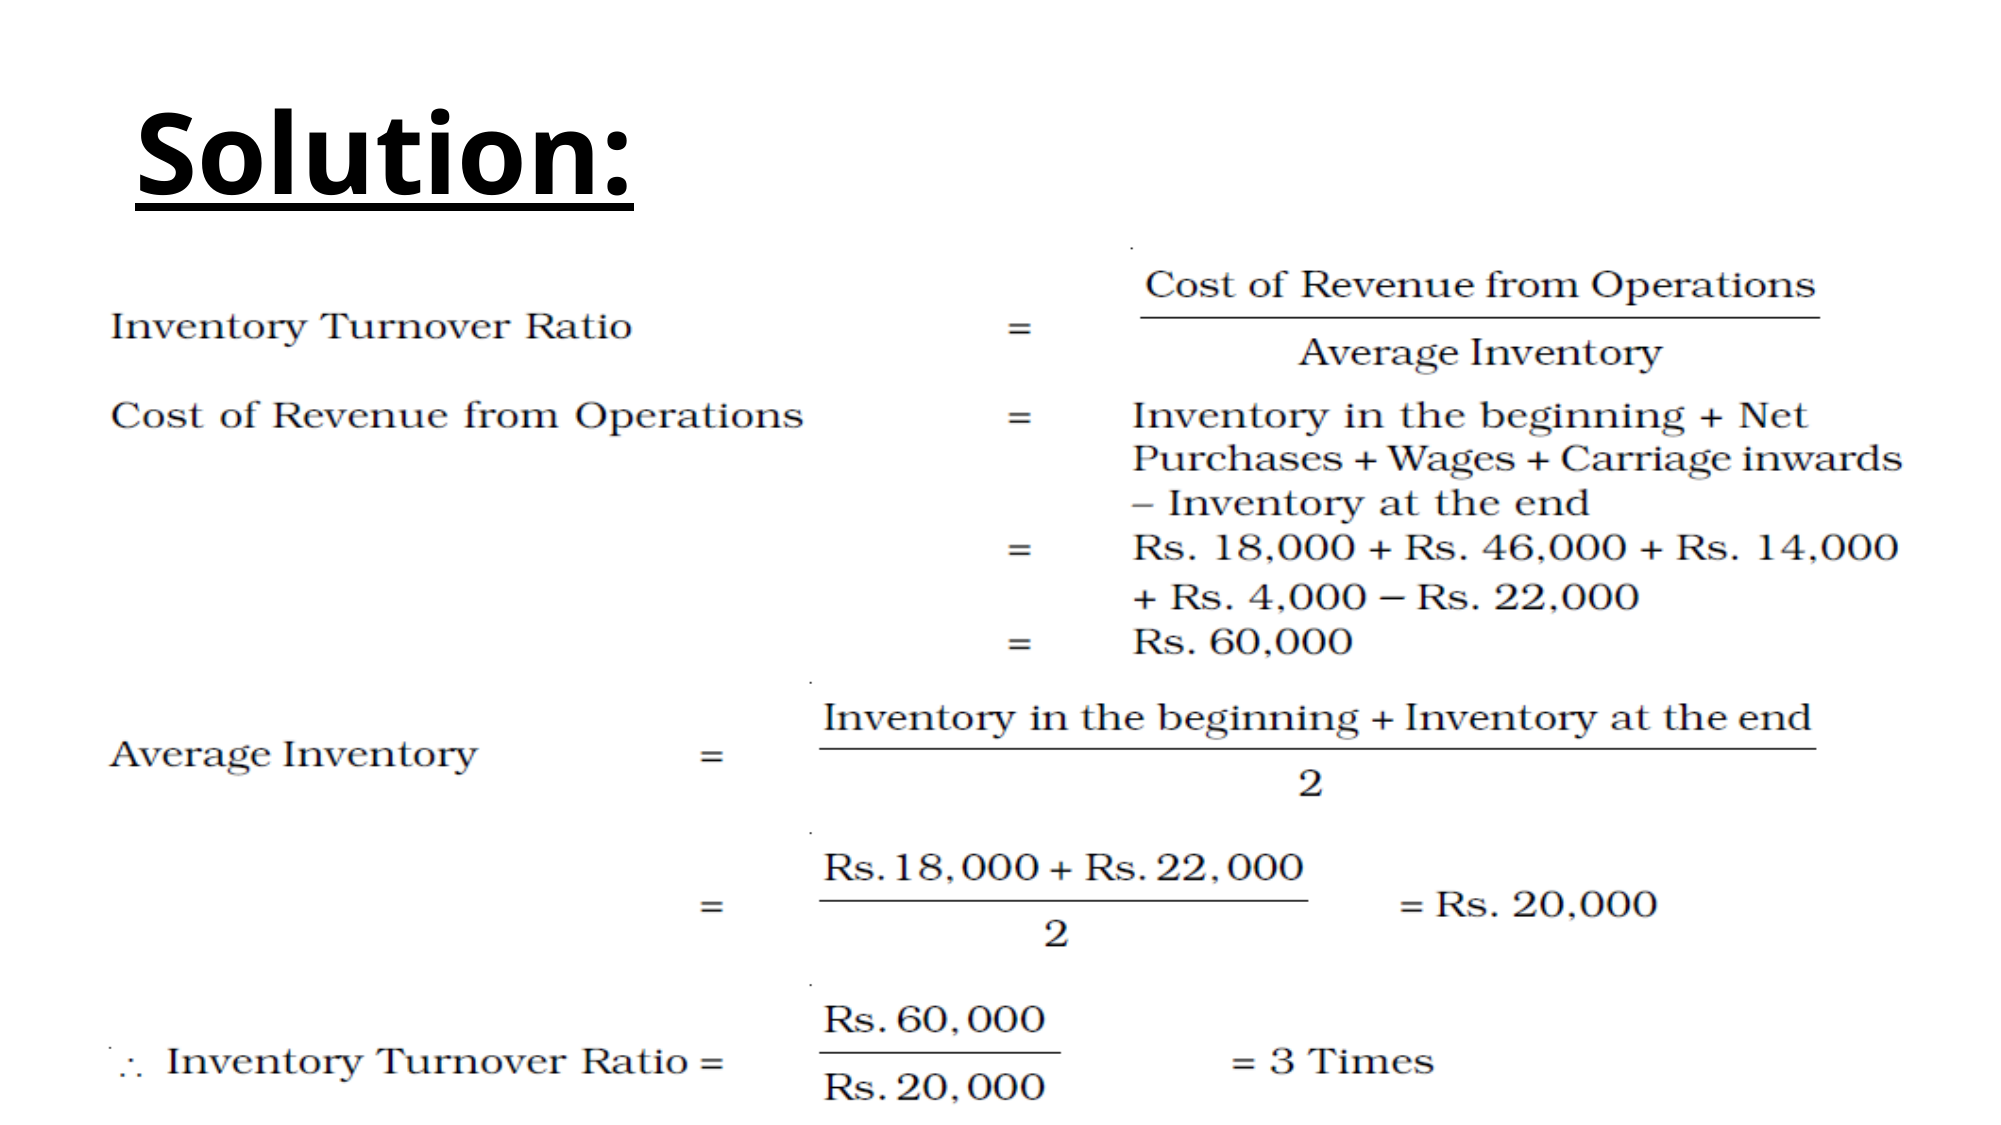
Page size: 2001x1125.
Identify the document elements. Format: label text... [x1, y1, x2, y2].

title Solution: [120, 49, 1846, 233]
picture [0, 233, 1966, 1125]
